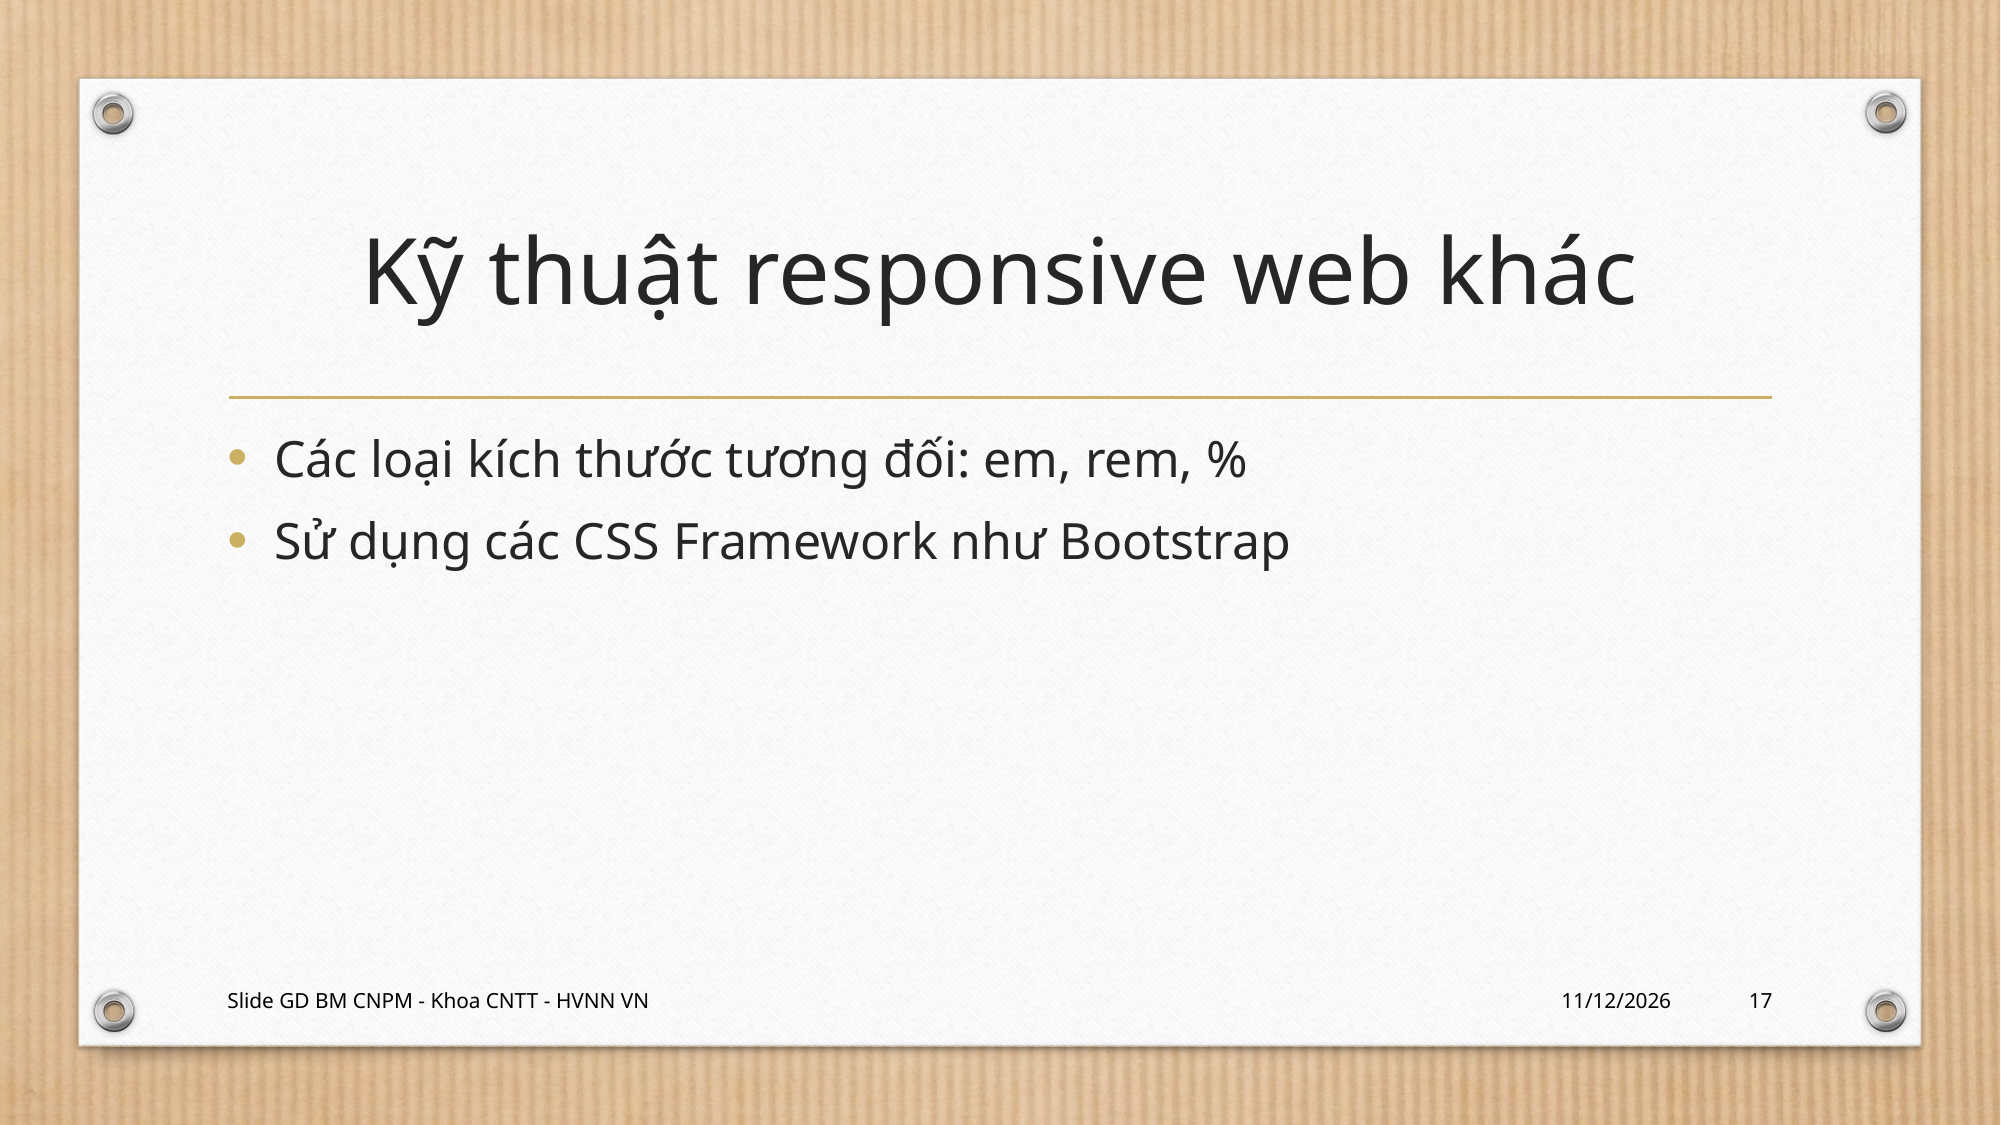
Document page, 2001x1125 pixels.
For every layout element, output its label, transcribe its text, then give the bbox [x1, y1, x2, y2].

list Các loại kích thước tương đối: em, rem, % Sử dụng các CSS Framework như Bootstrap [212, 419, 1788, 964]
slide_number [1423, 979, 1686, 1025]
picture [0, 0, 2001, 1125]
footer Slide GD BM CNPM - Khoa CNTT - HVNN VN [212, 979, 1411, 1025]
slide_number 17 [1698, 979, 1788, 1025]
title Kỹ thuật responsive web khác [212, 161, 1788, 375]
